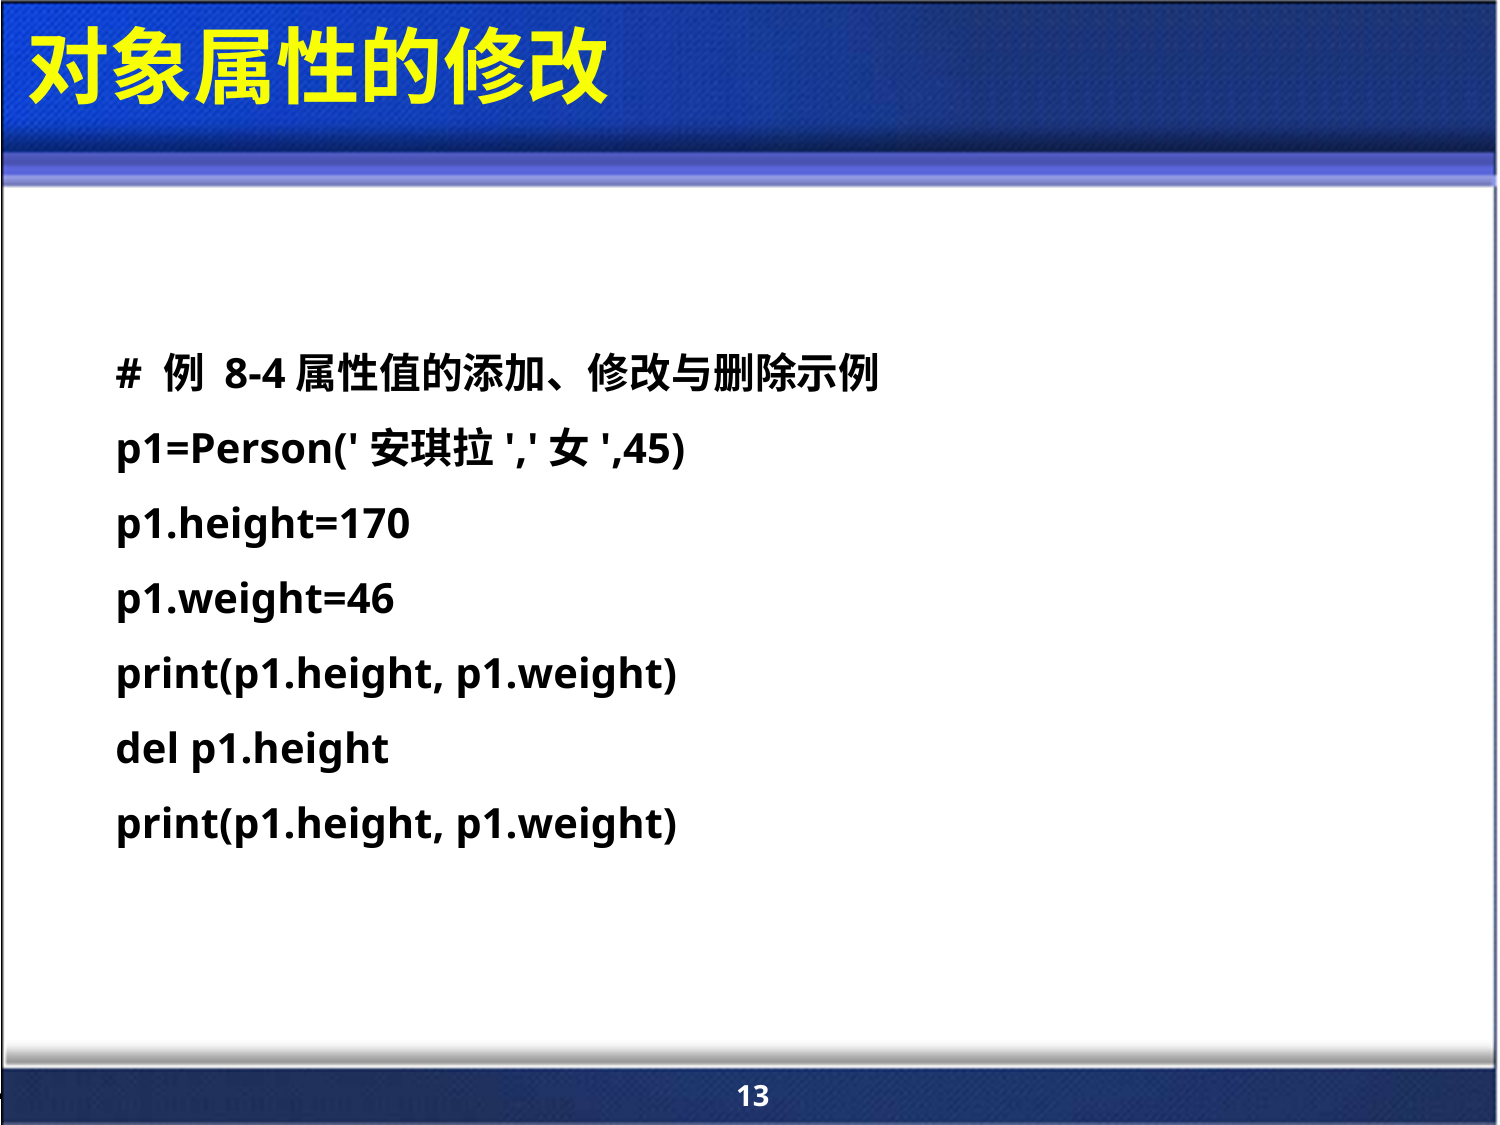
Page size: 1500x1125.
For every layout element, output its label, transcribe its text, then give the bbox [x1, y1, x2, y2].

picture [1, 0, 1499, 1125]
text_box # 例 8‑4属性值的添加、修改与删除示例 p1=Person('安琪拉','女',45) p1.height=170 p1.weight=46 print(p1.height, p1.weight) del p1.height print(p1.height, p1.weight) [50, 314, 1456, 855]
title 对象属性的修改 [12, 18, 1363, 153]
slide_number 13 [672, 1074, 834, 1125]
